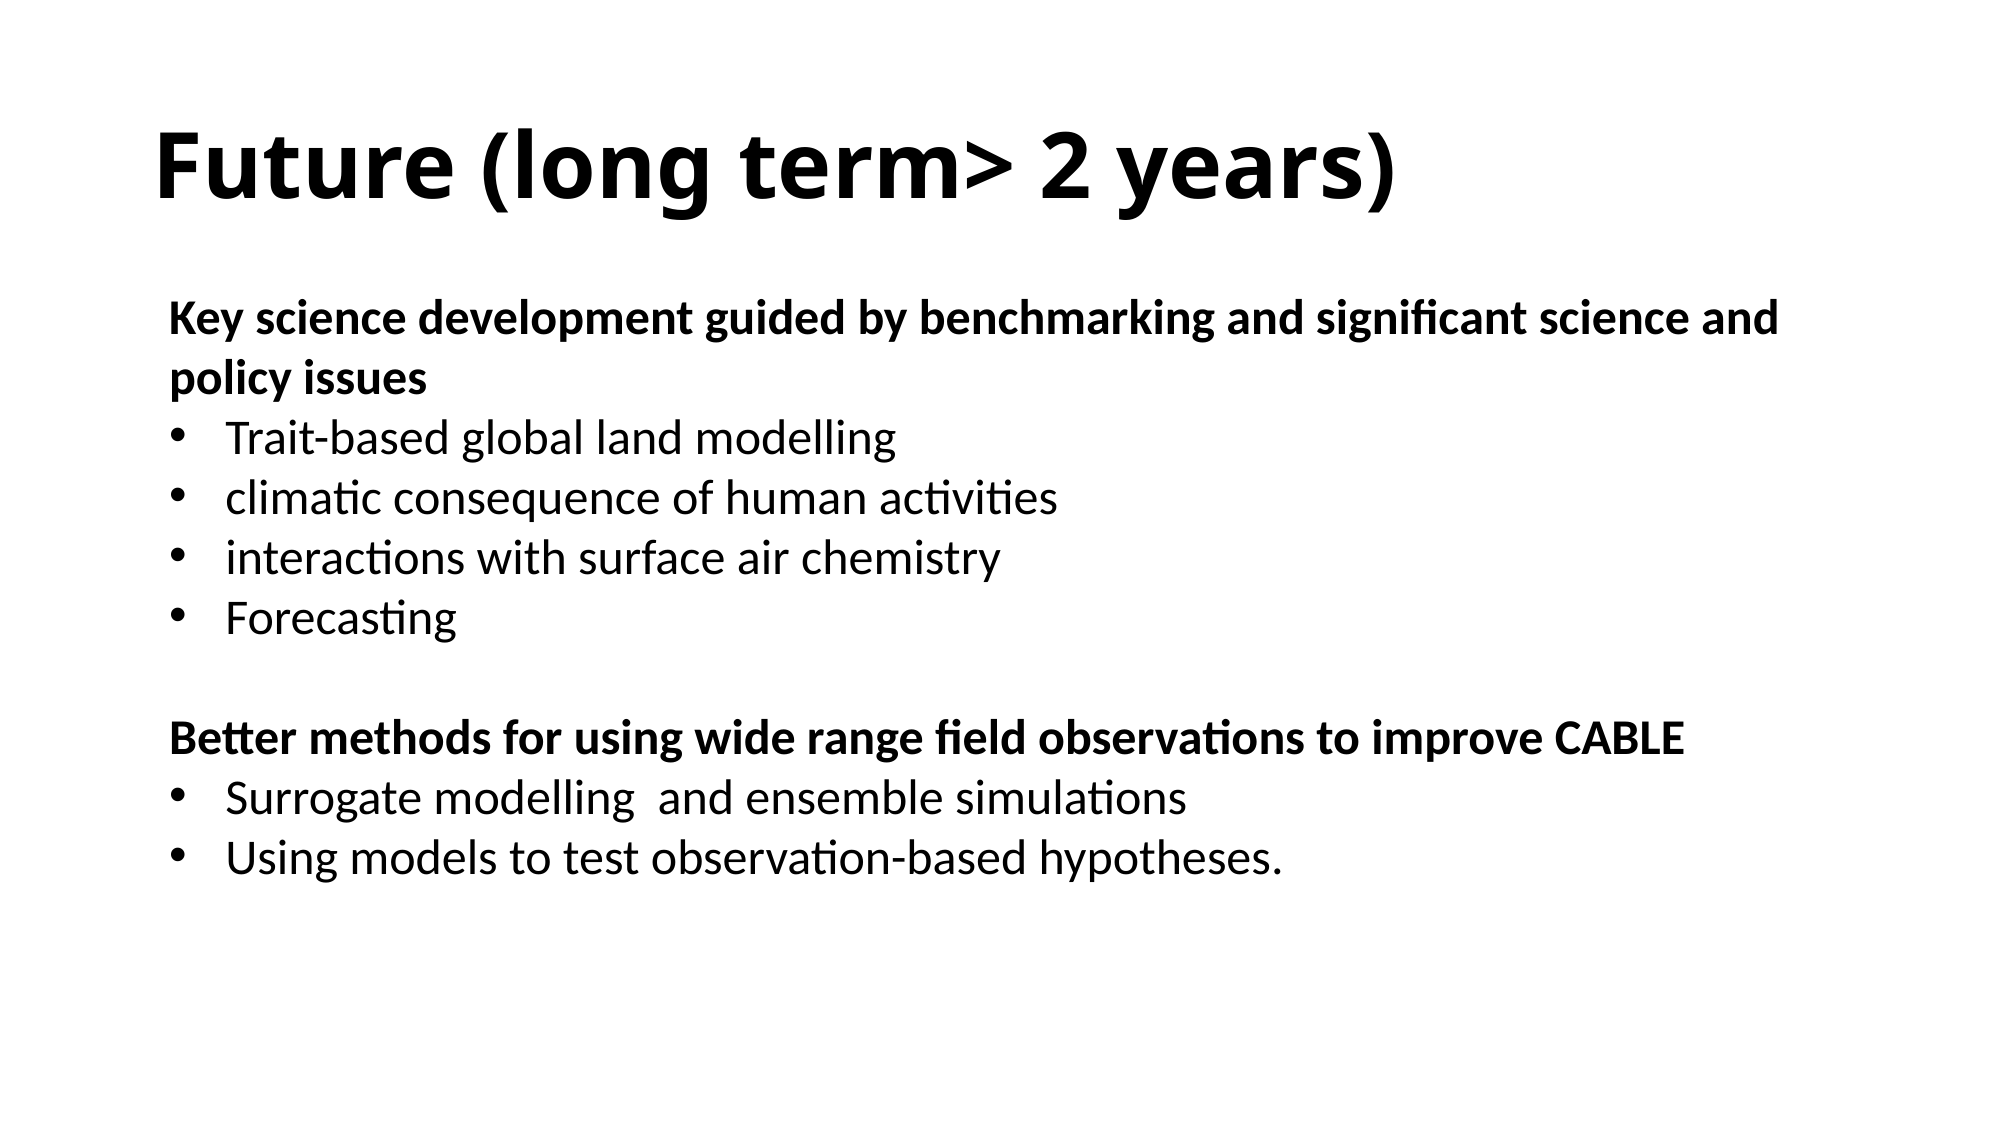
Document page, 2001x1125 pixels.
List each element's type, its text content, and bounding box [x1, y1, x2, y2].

text_box Key science development guided by benchmarking and significant science and policy issues Trait-based global land modelling climatic consequence of human activities interactions with surface air chemistry Forecasting Better methods for using wide range field observations to improve CABLE Surrogate modelling and ensemble simulations Using models to test observation-based hypotheses. [154, 277, 1863, 952]
title Future (long term> 2 years) [137, 59, 1863, 278]
